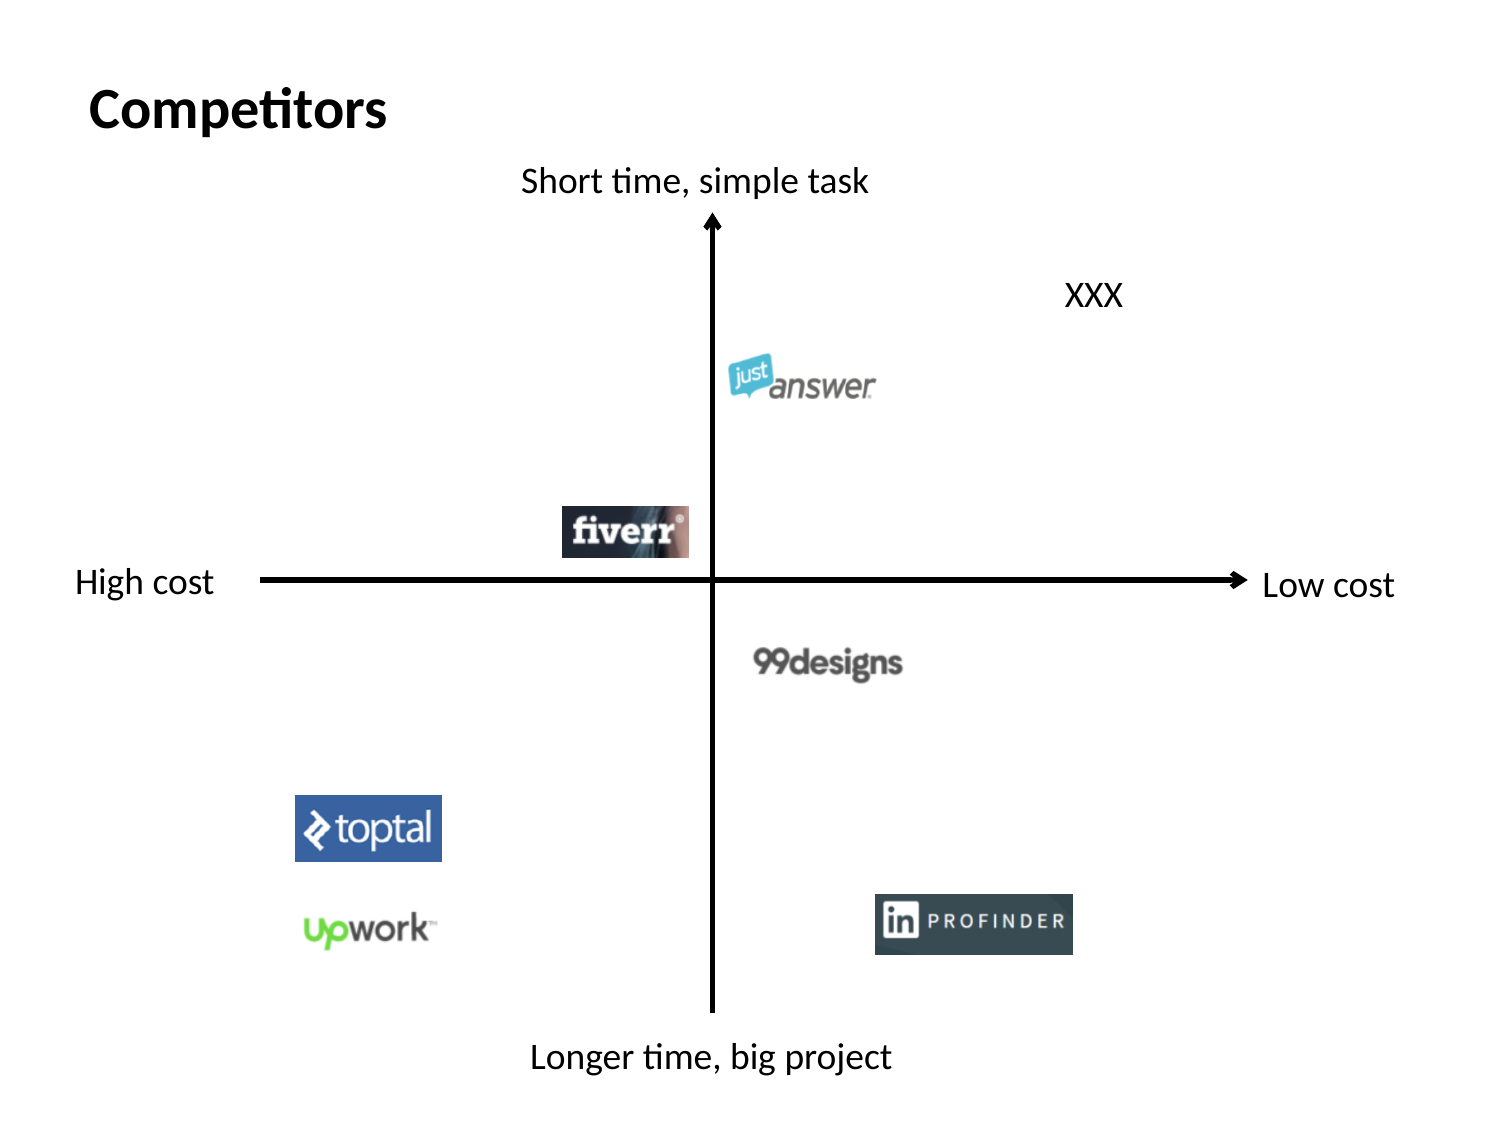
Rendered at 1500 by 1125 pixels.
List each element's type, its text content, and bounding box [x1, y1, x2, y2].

picture [295, 795, 443, 862]
text_box Short time, simple task [506, 148, 963, 208]
text_box Competitors [74, 62, 663, 148]
text_box XXX [1050, 262, 1150, 323]
picture [722, 343, 884, 415]
text_box High cost [60, 549, 248, 610]
text_box Low cost [1247, 553, 1436, 613]
picture [874, 894, 1073, 955]
picture [734, 637, 919, 693]
picture [282, 902, 449, 961]
picture [562, 506, 690, 558]
text_box Longer time, big project [515, 1024, 928, 1085]
